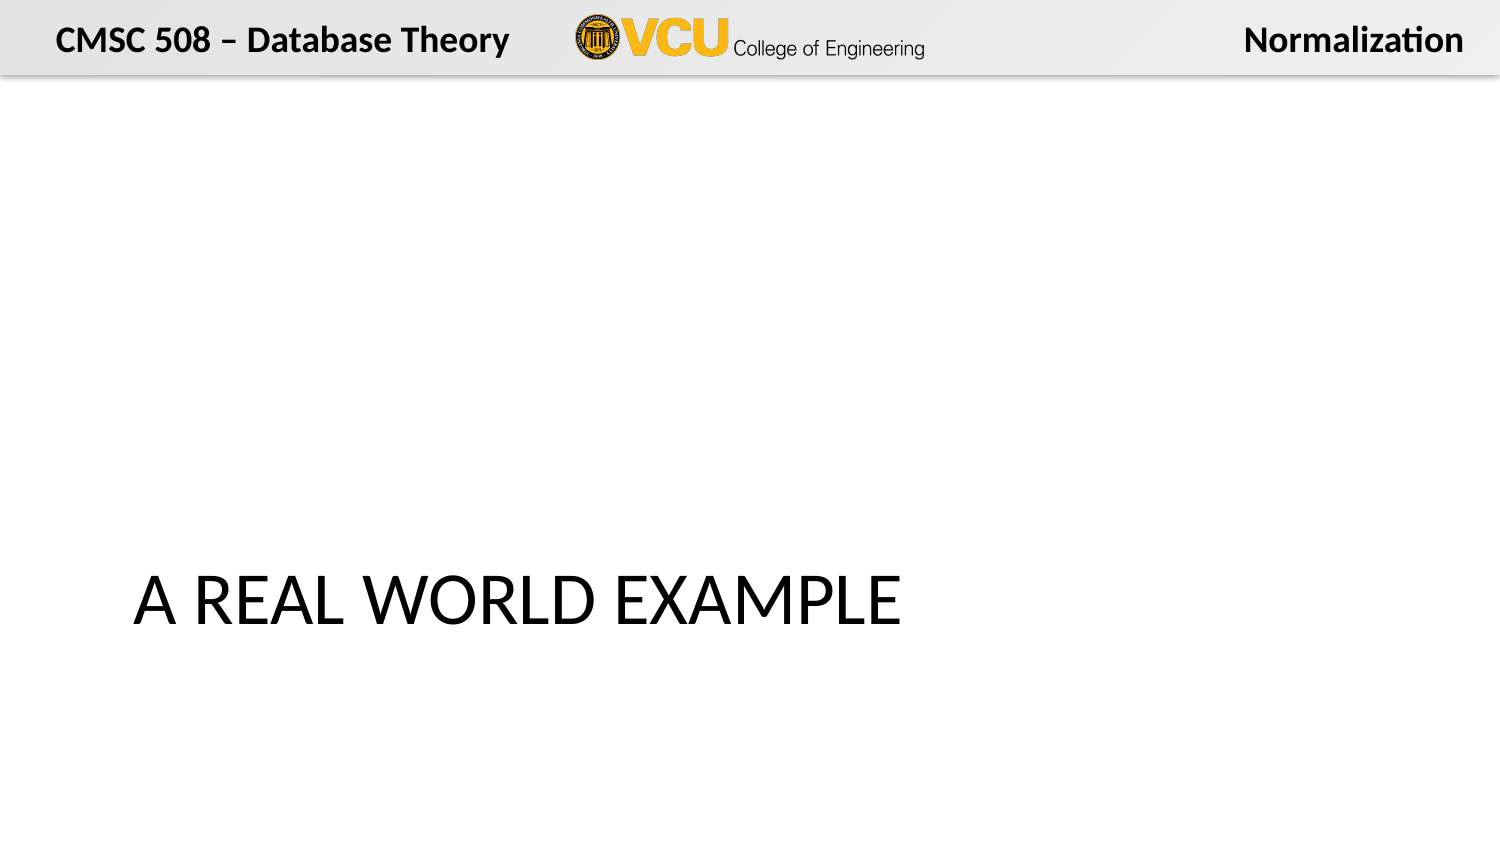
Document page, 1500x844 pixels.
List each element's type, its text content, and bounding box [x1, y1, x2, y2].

title A real world example [118, 542, 1394, 710]
picture [575, 14, 924, 60]
